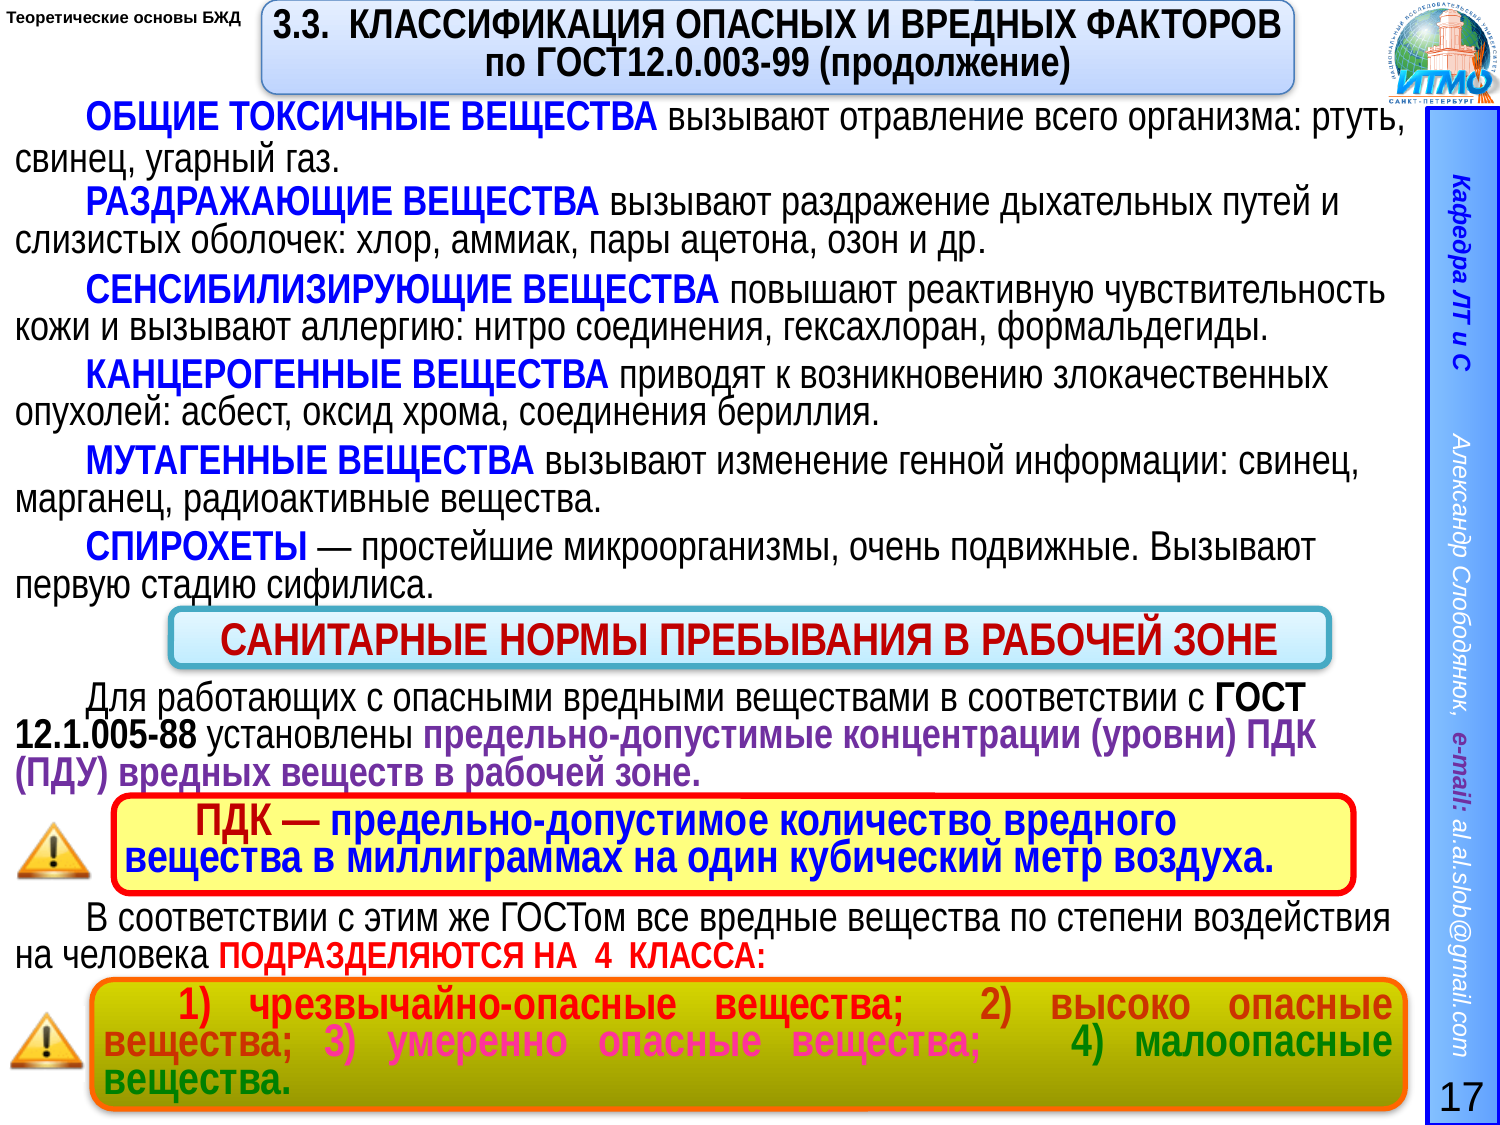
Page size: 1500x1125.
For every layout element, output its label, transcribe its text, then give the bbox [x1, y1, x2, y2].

text_box ПДК — предельно-допустимое количество вредного вещества в миллиграммах на один кубический метр воздуха. [111, 793, 1356, 894]
text_box САНИТАРНЫЕ НОРМЫ ПРЕБЫВАНИЯ В РАБОЧЕЙ ЗОНЕ [170, 607, 1330, 668]
text_box 3.3. КЛАССИФИКАЦИЯ ОПАСНЫХ И ВРЕДНЫХ ФАКТОРОВ по ГОСТ12.0.003-99 (продолжение) [260, 0, 1295, 95]
text_box СЕНСИБИЛИЗИРУЮЩИЕ ВЕЩЕСТВА повышают реактивную чувствительность кожи и вызывают аллергию: нитро соединения, гексахлоран, формальдегиды. [0, 266, 1376, 351]
picture [8, 1006, 85, 1082]
text_box Для работающих с опасными вредными веществами в соответствии с ГОСТ 12.1.005-88 установлены предельно-допустимые концентрации (уровни) ПДК (ПДУ) вредных веществ в рабочей зоне. [0, 674, 1376, 803]
text_box РАЗДРАЖАЮЩИЕ ВЕЩЕСТВА вызывают раздражение дыхательных путей и слизистых оболочек: хлор, аммиак, пары ацетона, озон и др. [0, 179, 1376, 266]
text_box КАНЦЕРОГЕННЫЕ ВЕЩЕСТВА приводят к возникновению злокачественных опухолей: асбест, оксид хрома, соединения бериллия. [0, 351, 1376, 438]
text_box В соответствии с этим же ГОСТом все вредные вещества по степени воздействия на человека ПОДРАЗДЕЛЯЮТСЯ НА 4 КЛАССА: [0, 894, 1376, 985]
text_box СПИРОХЕТЫ — простейшие микроорганизмы, очень подвижные. Вызывают первую стадию сифилиса. [0, 529, 1376, 614]
text_box Теоретические основы БЖД [0, 0, 257, 35]
text_box 1) чрезвычайно-опасные вещества; 2) высоко опасные вещества; 3) умеренно опасные вещества; 4) малоопасные вещества. [91, 978, 1376, 1110]
picture [16, 815, 93, 892]
text_box ОБЩИЕ ТОКСИЧНЫЕ ВЕЩЕСТВА вызывают отравление всего организма: ртуть, свинец, угарный газ. [0, 89, 1376, 179]
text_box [1382, 0, 1500, 1125]
text_box МУТАГЕННЫЕ ВЕЩЕСТВА вызывают изменение генной информации: свинец, марганец, радиоактивные вещества. [0, 438, 1376, 529]
